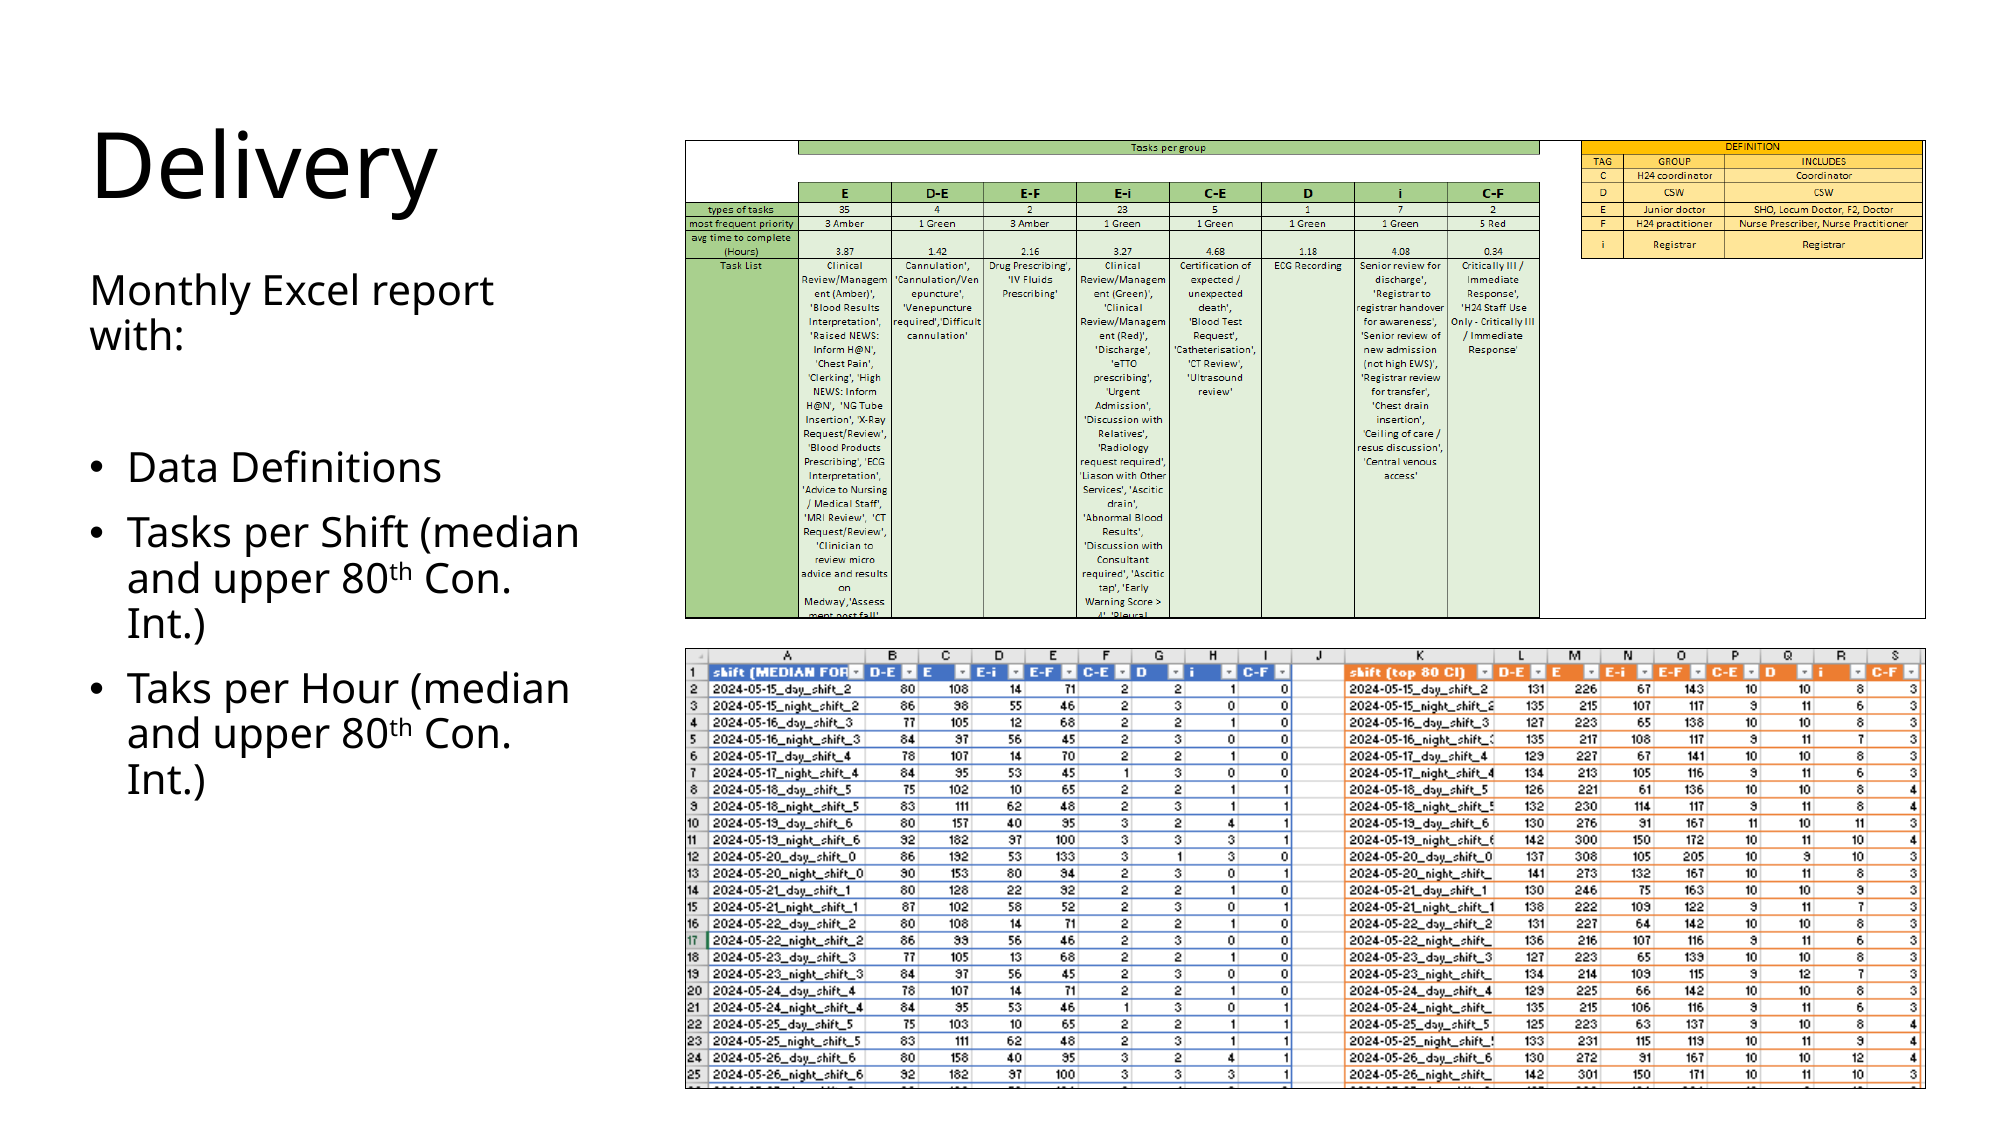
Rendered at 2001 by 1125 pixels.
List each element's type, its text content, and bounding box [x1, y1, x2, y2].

title Delivery [74, 59, 1863, 278]
list Monthly Excel report with: Data Definitions Tasks per Shift (median and upper 80th Con. Int.) Taks per Hour (median and upper 80th Con. Int.) [74, 278, 602, 976]
picture [684, 647, 1927, 1090]
picture [684, 140, 1927, 620]
